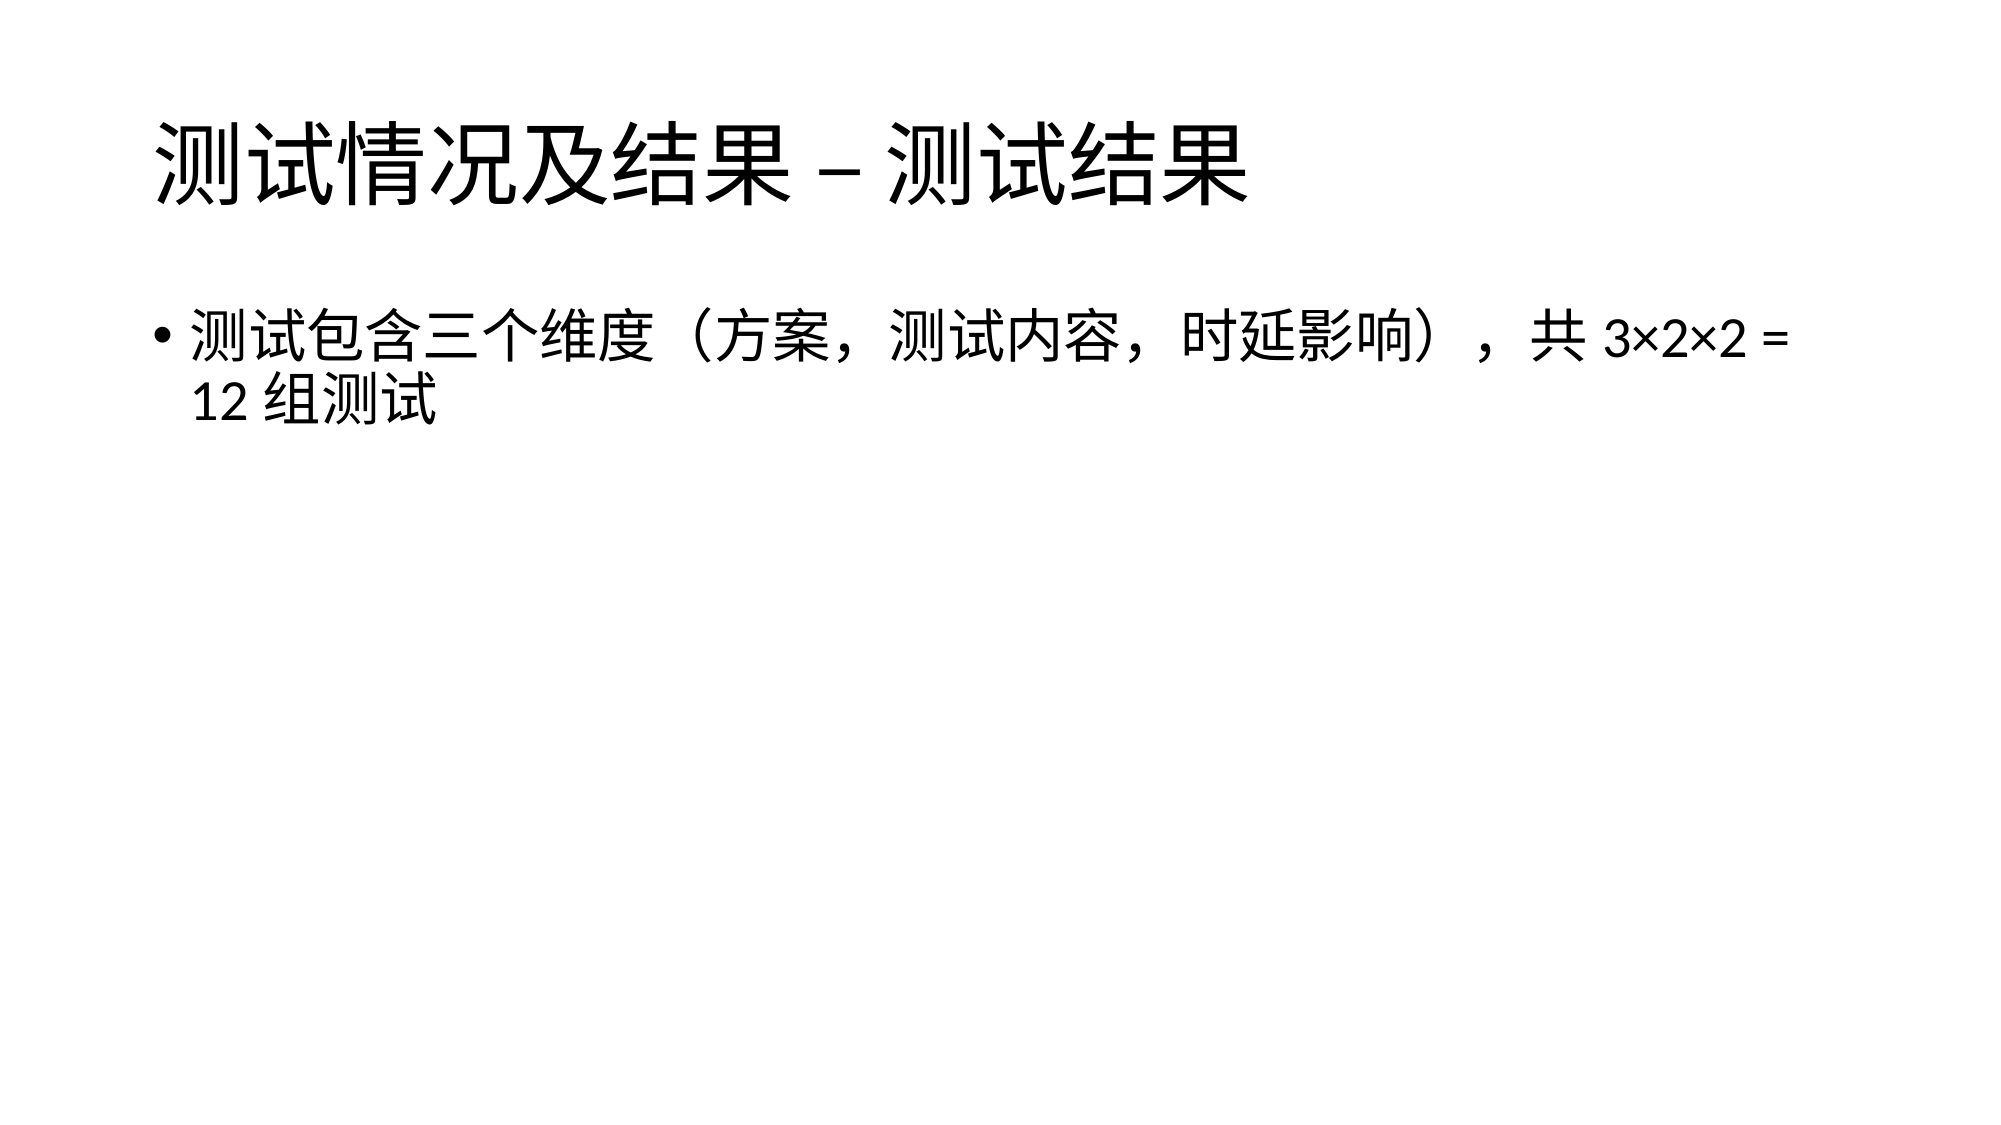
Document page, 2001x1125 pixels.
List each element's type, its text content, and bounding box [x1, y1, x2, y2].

title 测试情况及结果 – 测试结果 [137, 59, 1863, 278]
list 测试包含三个维度（方案，测试内容，时延影响），共3×2×2 = 12组测试 [137, 299, 1863, 1014]
